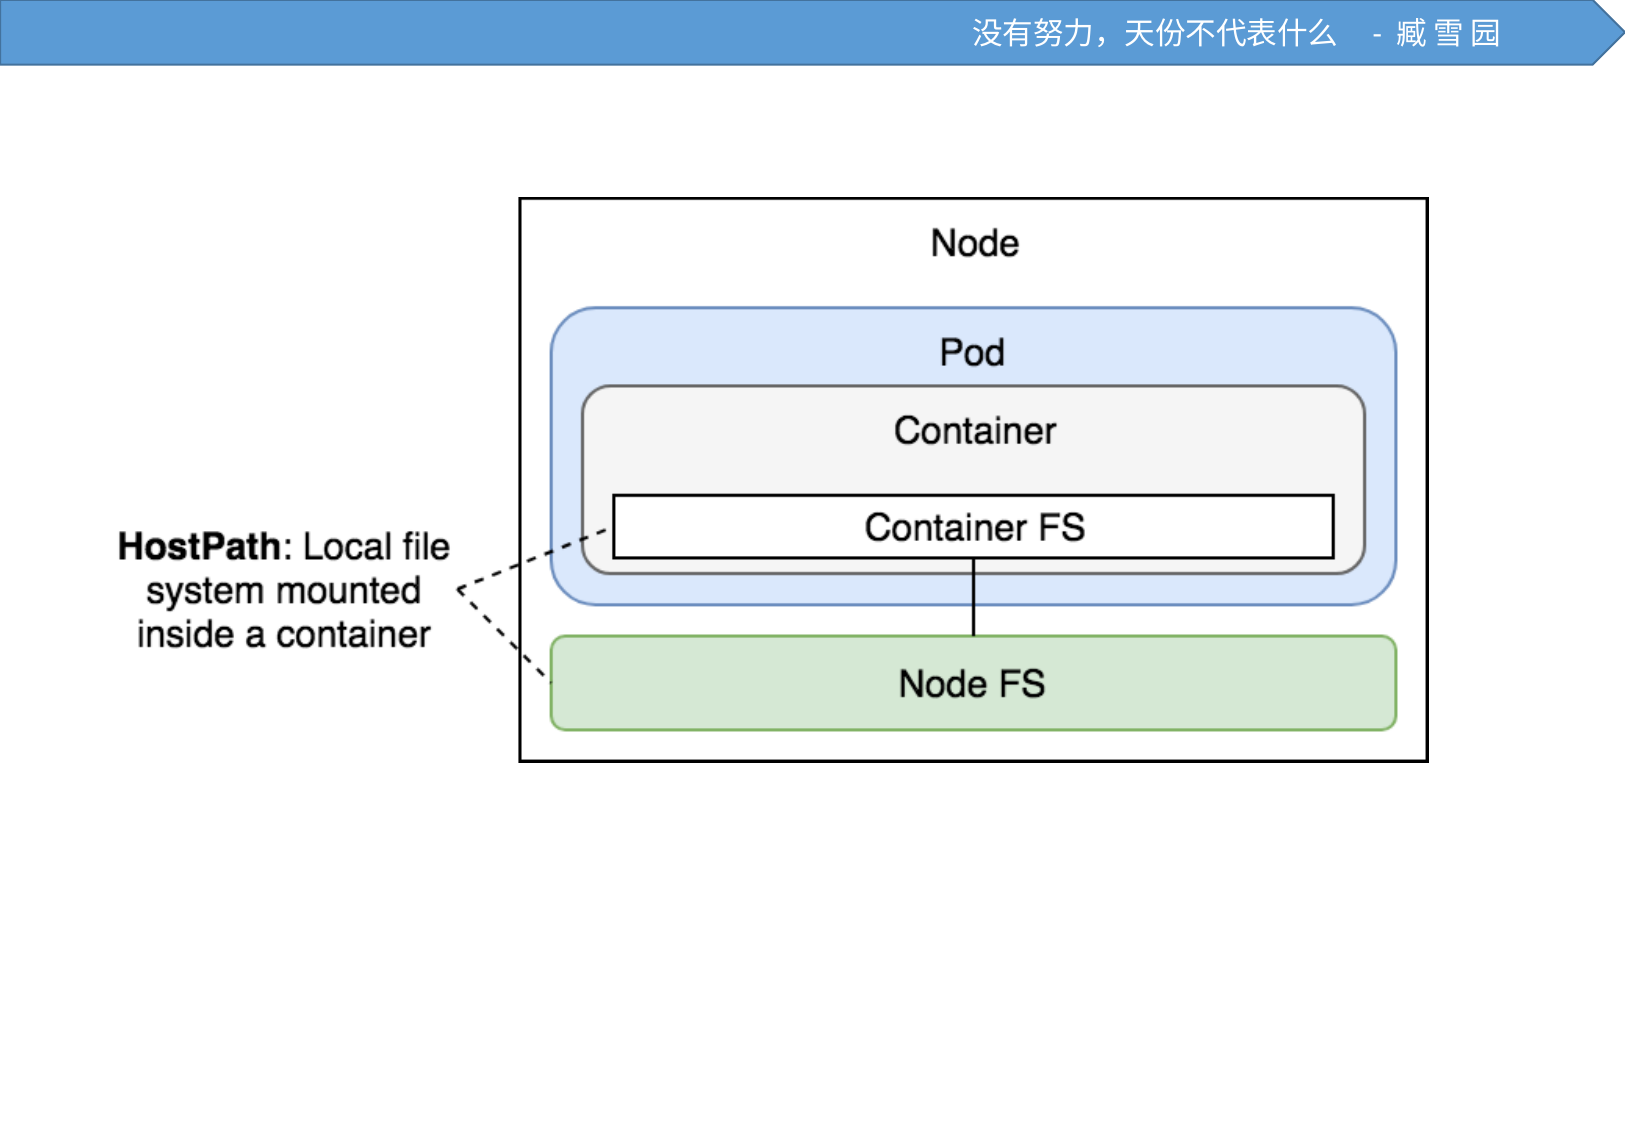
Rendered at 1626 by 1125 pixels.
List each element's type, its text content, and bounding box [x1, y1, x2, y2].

text_box 没有努力，天份不代表什么 - 臧 雪 园 [0, 0, 1625, 66]
picture [112, 197, 1429, 763]
